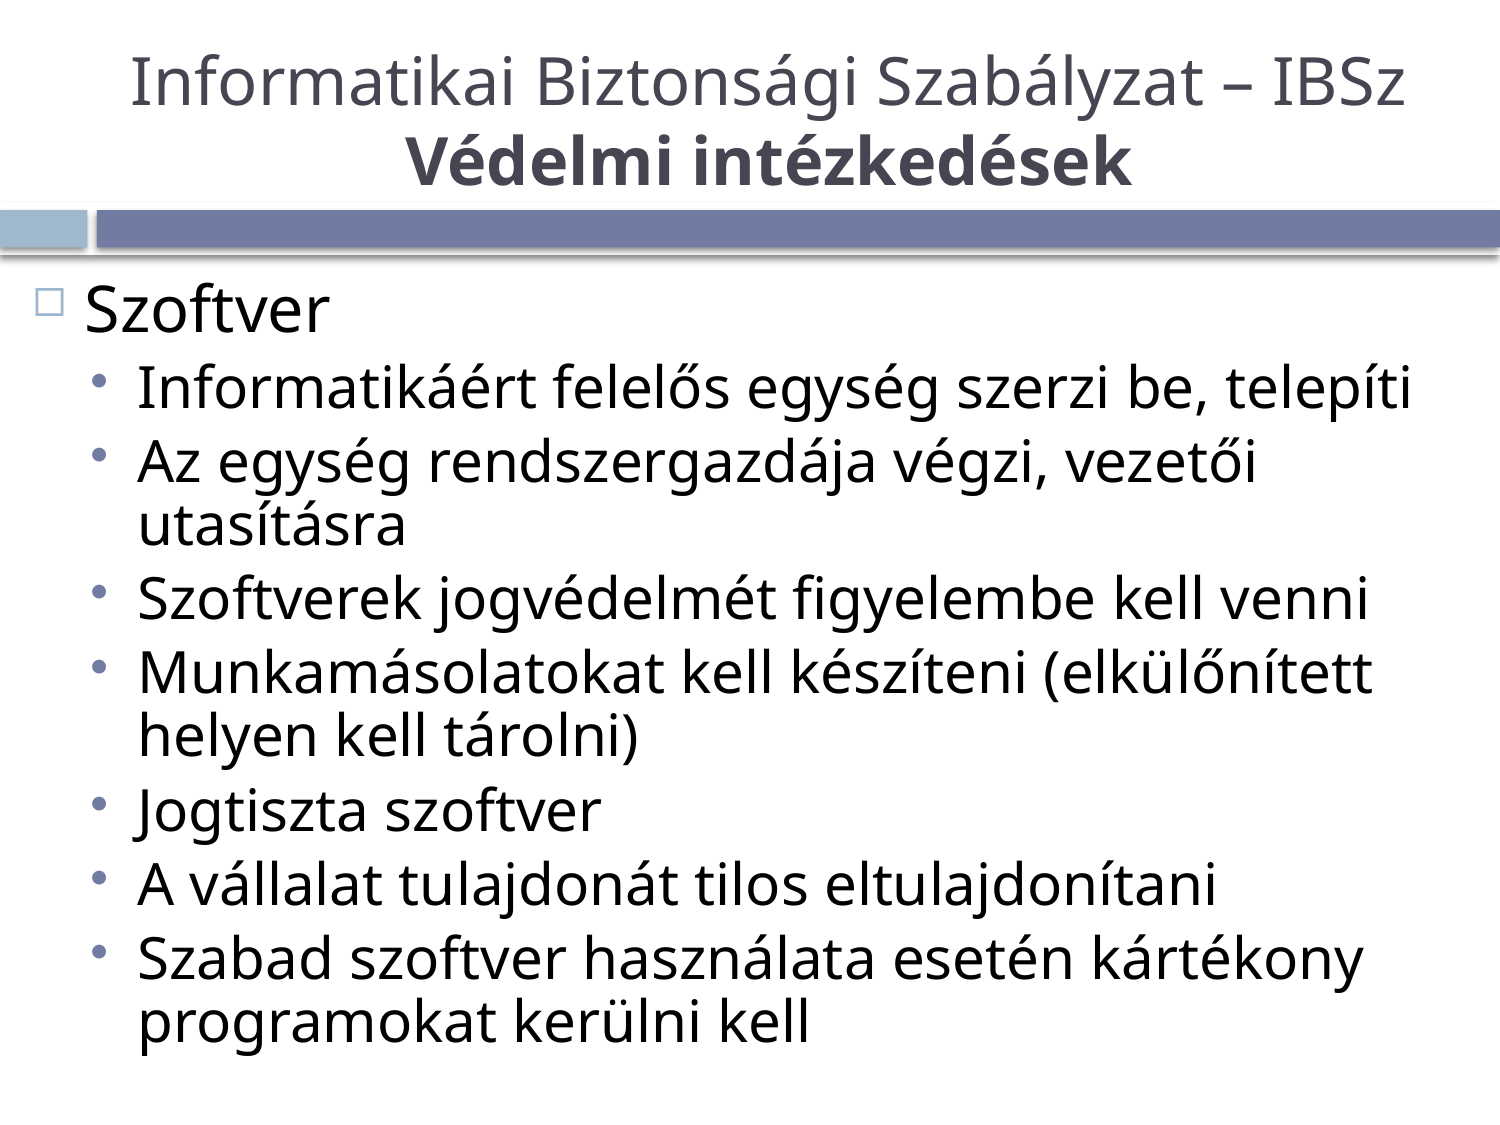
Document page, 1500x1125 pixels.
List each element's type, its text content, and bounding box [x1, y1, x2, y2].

title Informatikai Biztonsági Szabályzat – IBSz Védelmi intézkedések [100, 37, 1438, 200]
list Szoftver Informatikáért felelős egység szerzi be, telepíti Az egység rendszergazdája végzi, vezetői utasításra Szoftverek jogvédelmét figyelembe kell venni Munkamásolatokat kell készíteni (elkülőnített helyen kell tárolni) Jogtiszta szoftver A vállalat tulajdonát tilos eltulajdonítani Szabad szoftver használata esetén kártékony programokat kerülni kell [17, 269, 1471, 1125]
